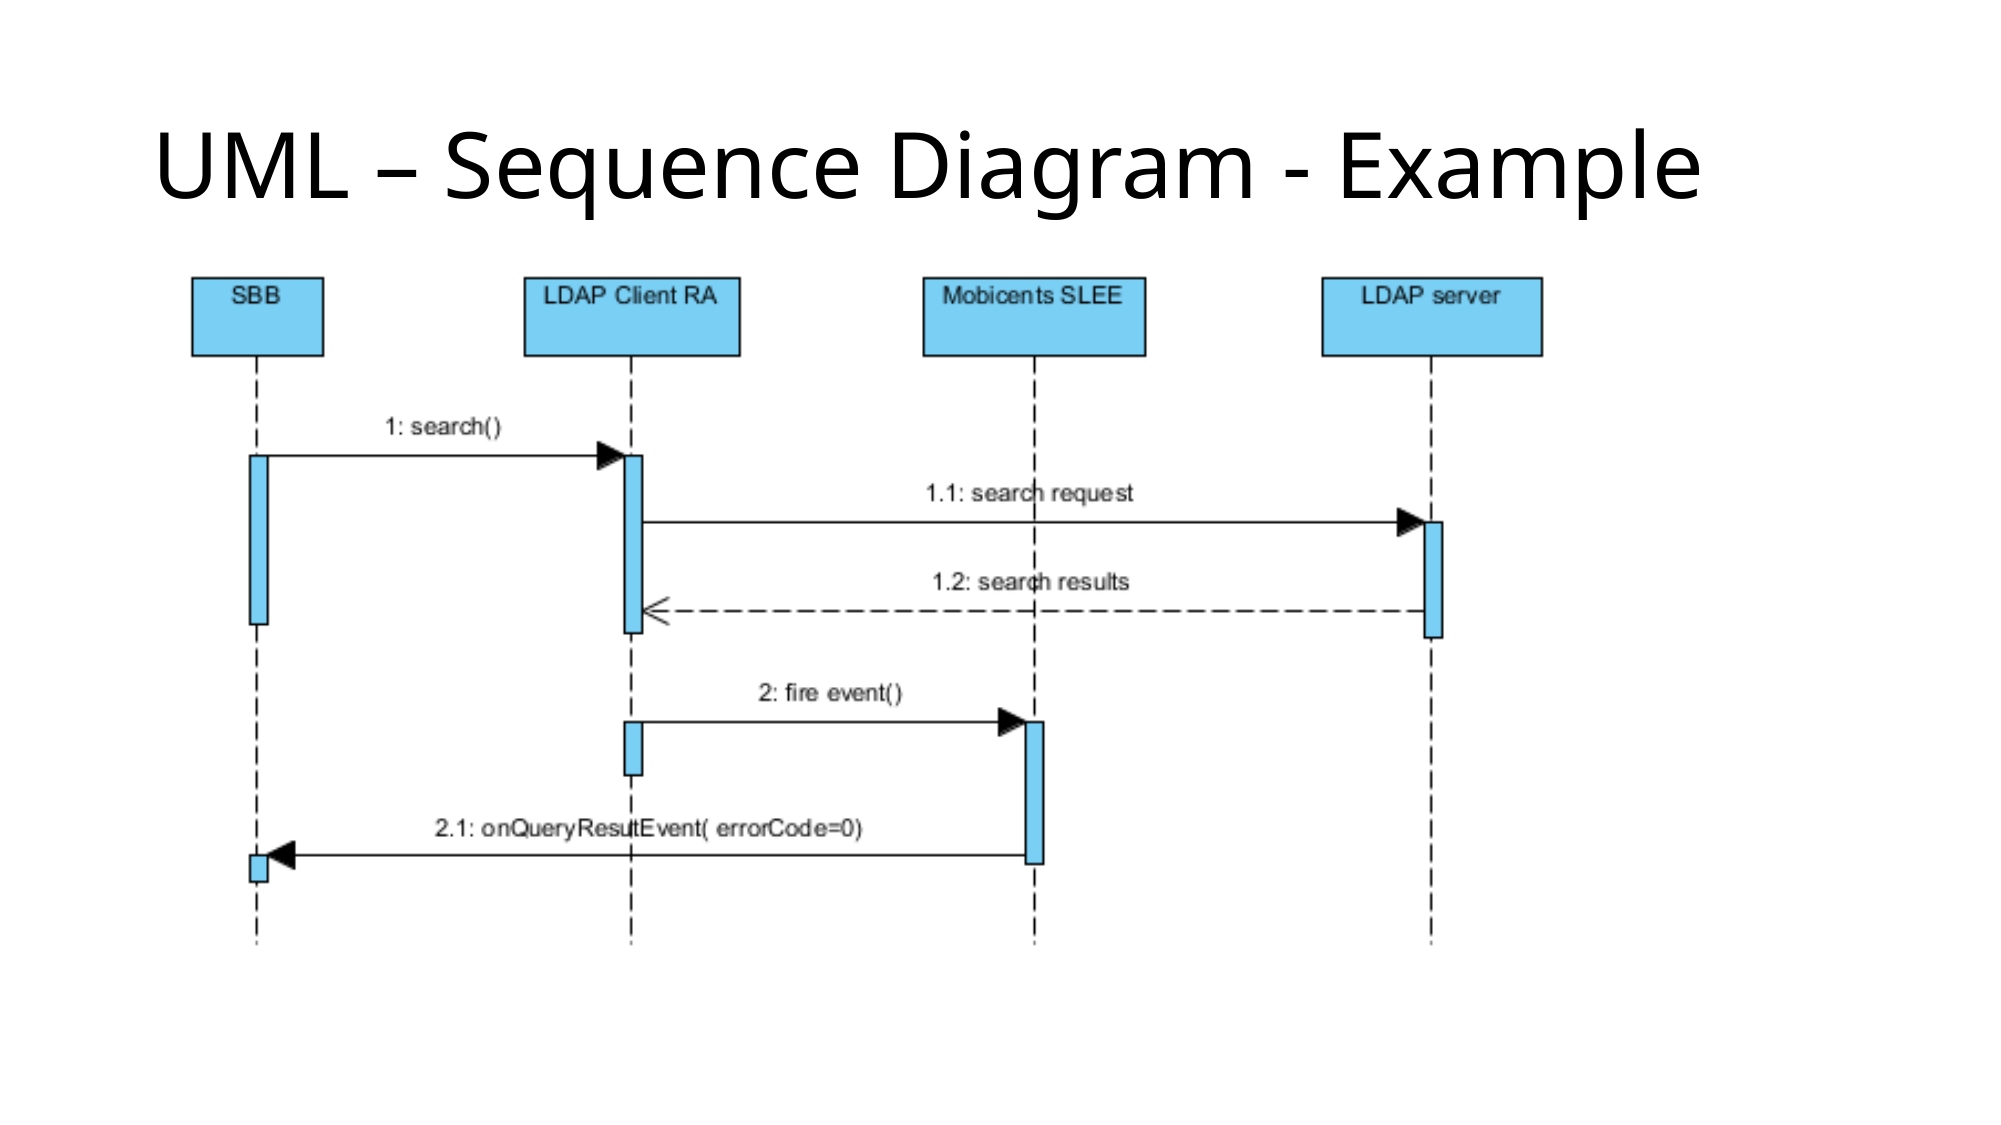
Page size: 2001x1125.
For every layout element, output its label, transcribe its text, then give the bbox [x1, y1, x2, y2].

picture [152, 251, 1608, 999]
title UML – Sequence Diagram - Example [137, 59, 1863, 278]
